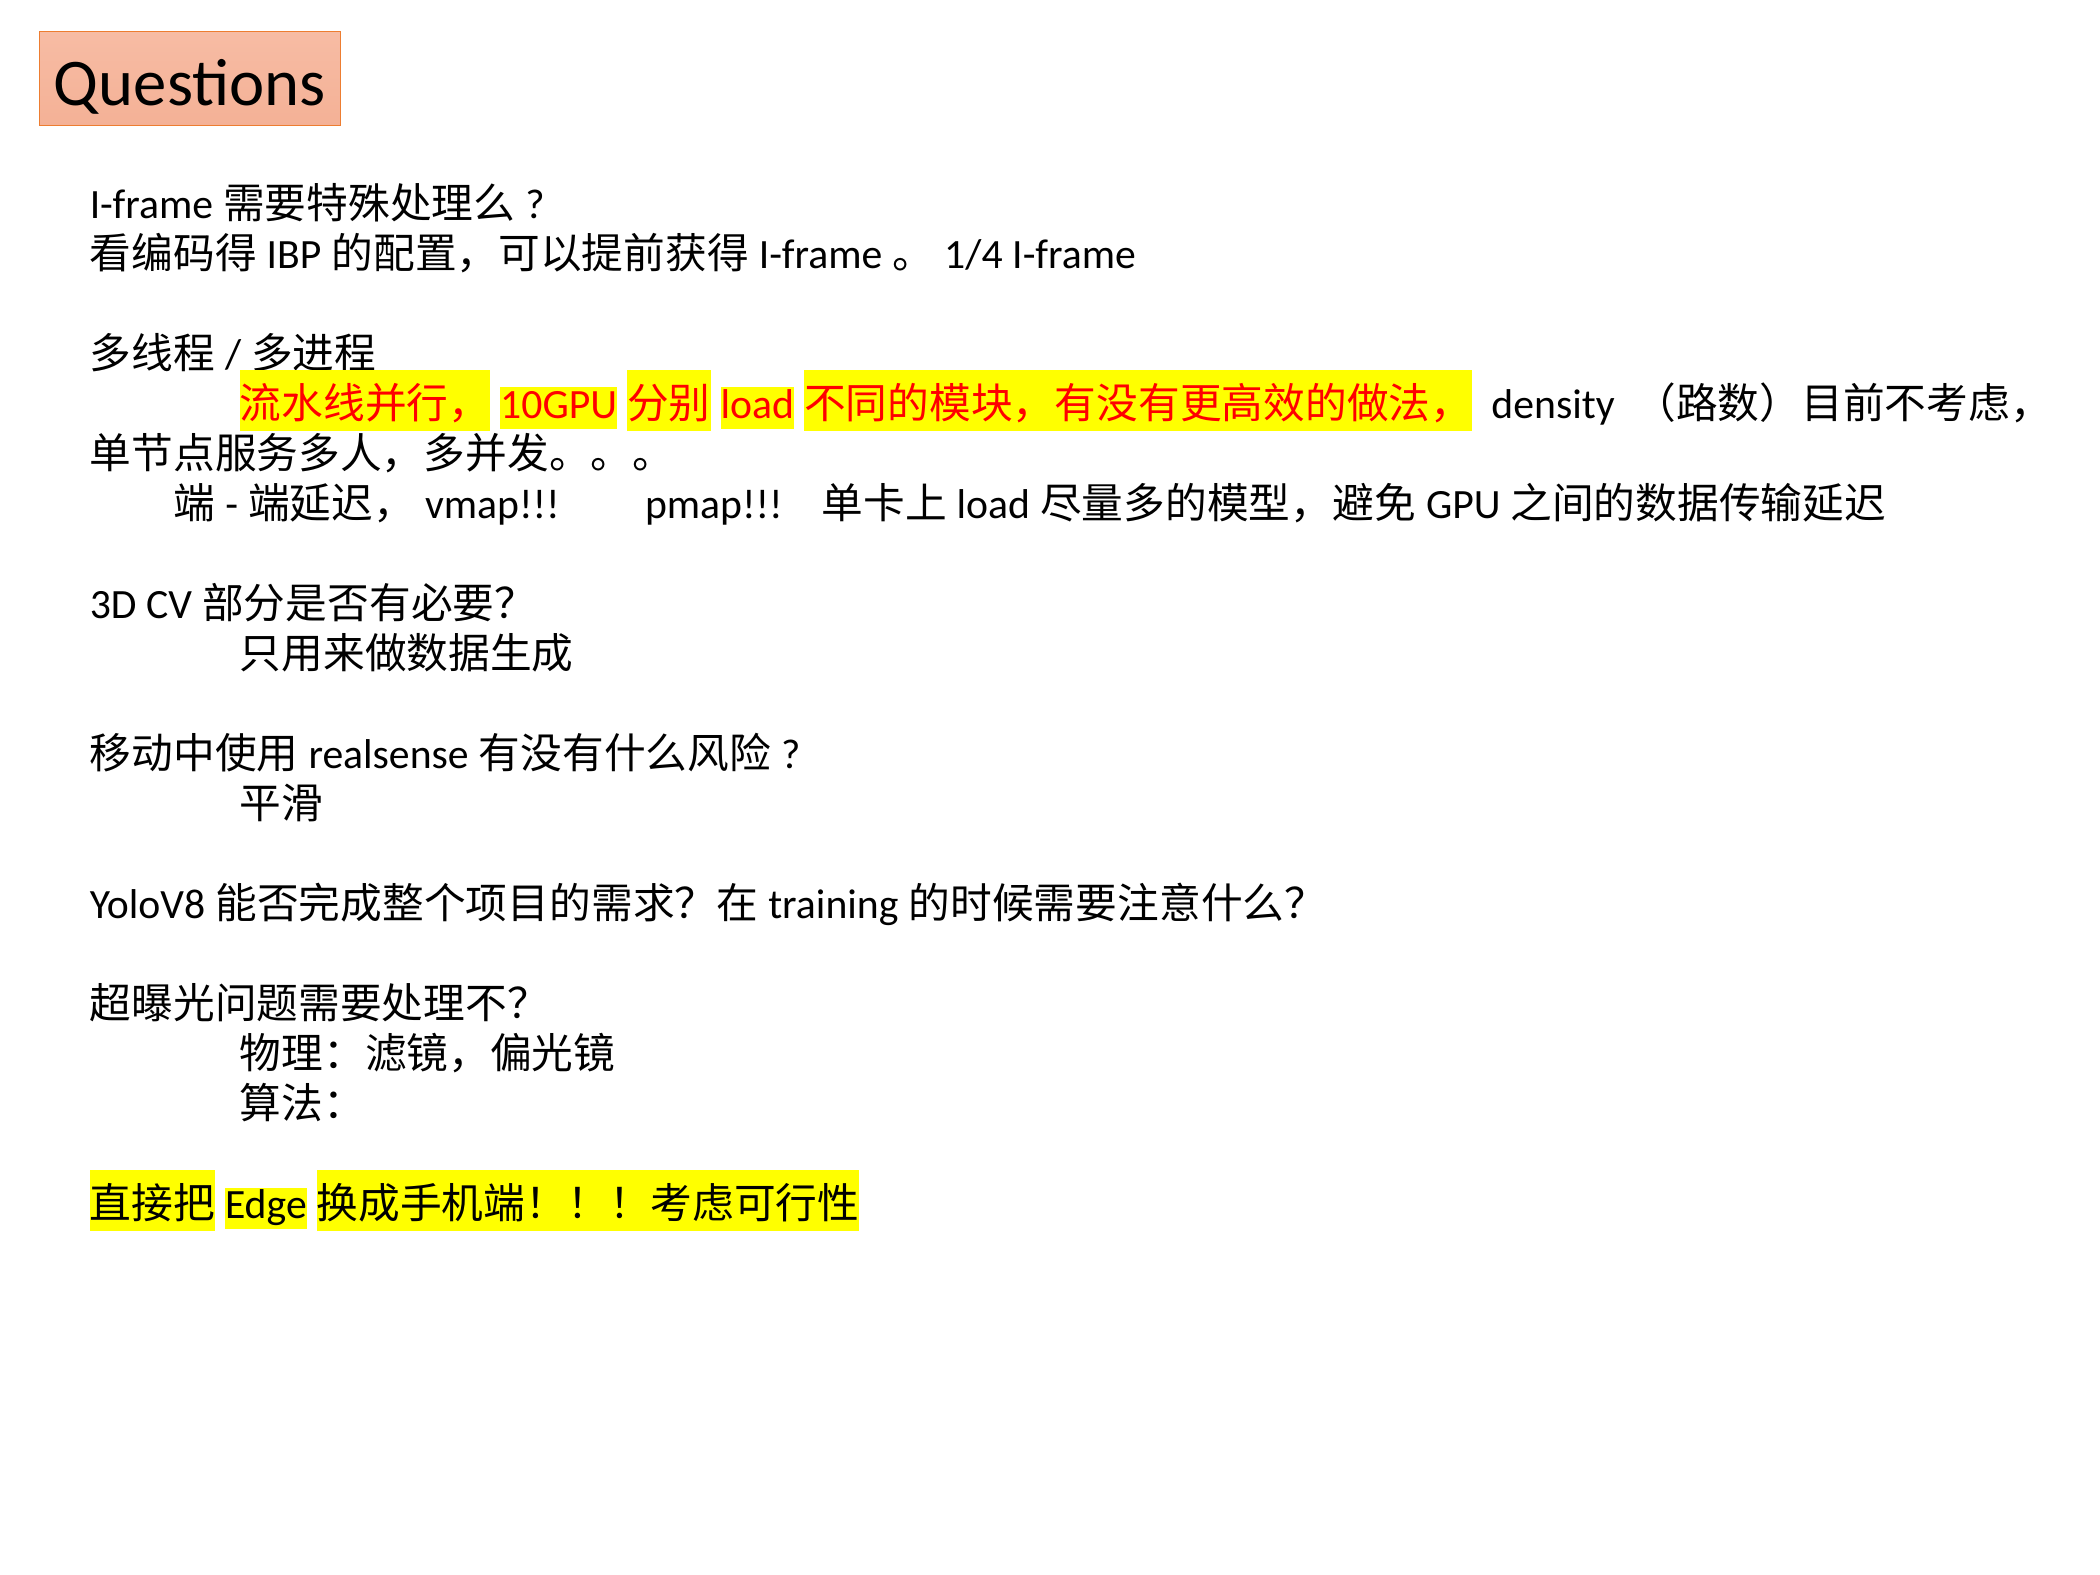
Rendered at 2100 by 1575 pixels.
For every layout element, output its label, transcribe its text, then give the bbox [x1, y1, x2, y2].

text_box Questions [39, 31, 341, 126]
text_box I-frame需要特殊处理么? 看编码得IBP的配置，可以提前获得I-frame。1/4 I-frame 多线程/多进程 流水线并行，10GPU分别load不同的模块，有没有更高效的做法， density （路数）目前不考虑，单节点服务多人，多并发。。。 端-端延迟，vmap!!! pmap!!! 单卡上load尽量多的模型，避免GPU之间的数据传输延迟 3D CV部分是否有必要？ 只用来做数据生成 移动中使用realsense有没有什么风险? 平滑 YoloV8能否完成整个项目的需求？在training的时候需要注意什么？ 超曝光问题需要处理不？ 物理：滤镜，偏光镜 算法： 直接把Edge换成手机端！！！考虑可行性 [75, 169, 2030, 1335]
